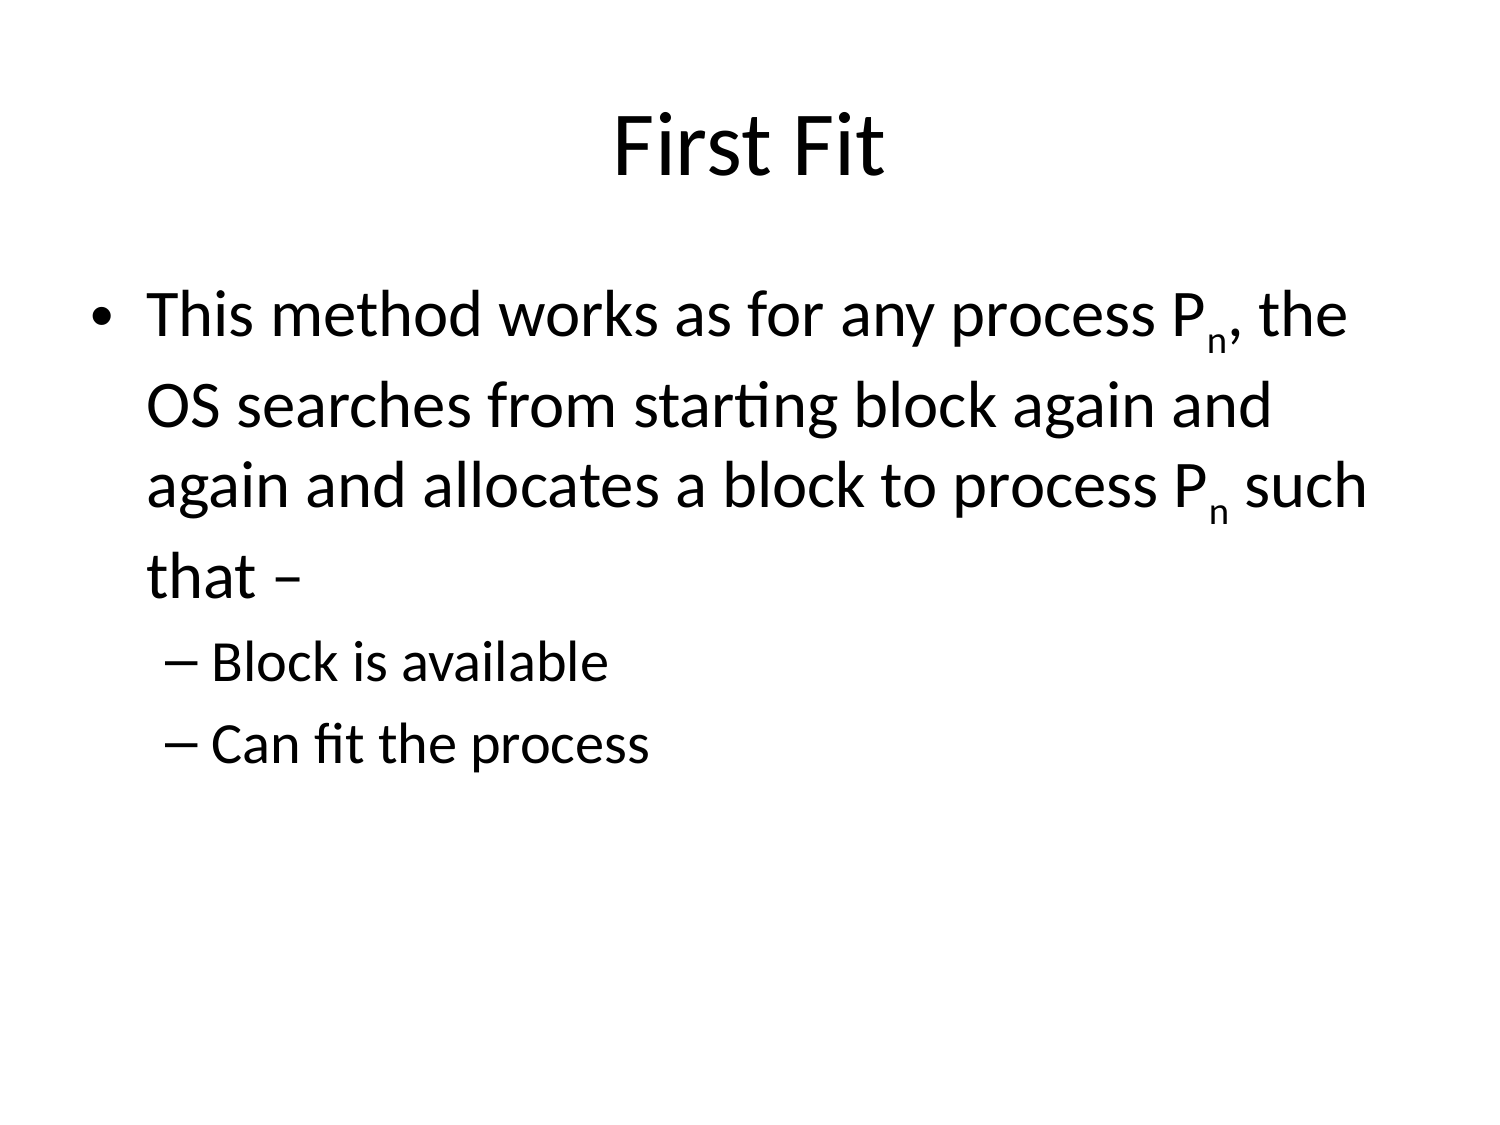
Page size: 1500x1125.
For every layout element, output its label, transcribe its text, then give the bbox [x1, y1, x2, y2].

list This method works as for any process Pn, the OS searches from starting block again and again and allocates a block to process Pn such that – Block is available Can fit the process [75, 262, 1425, 1005]
title First Fit [75, 45, 1425, 233]
